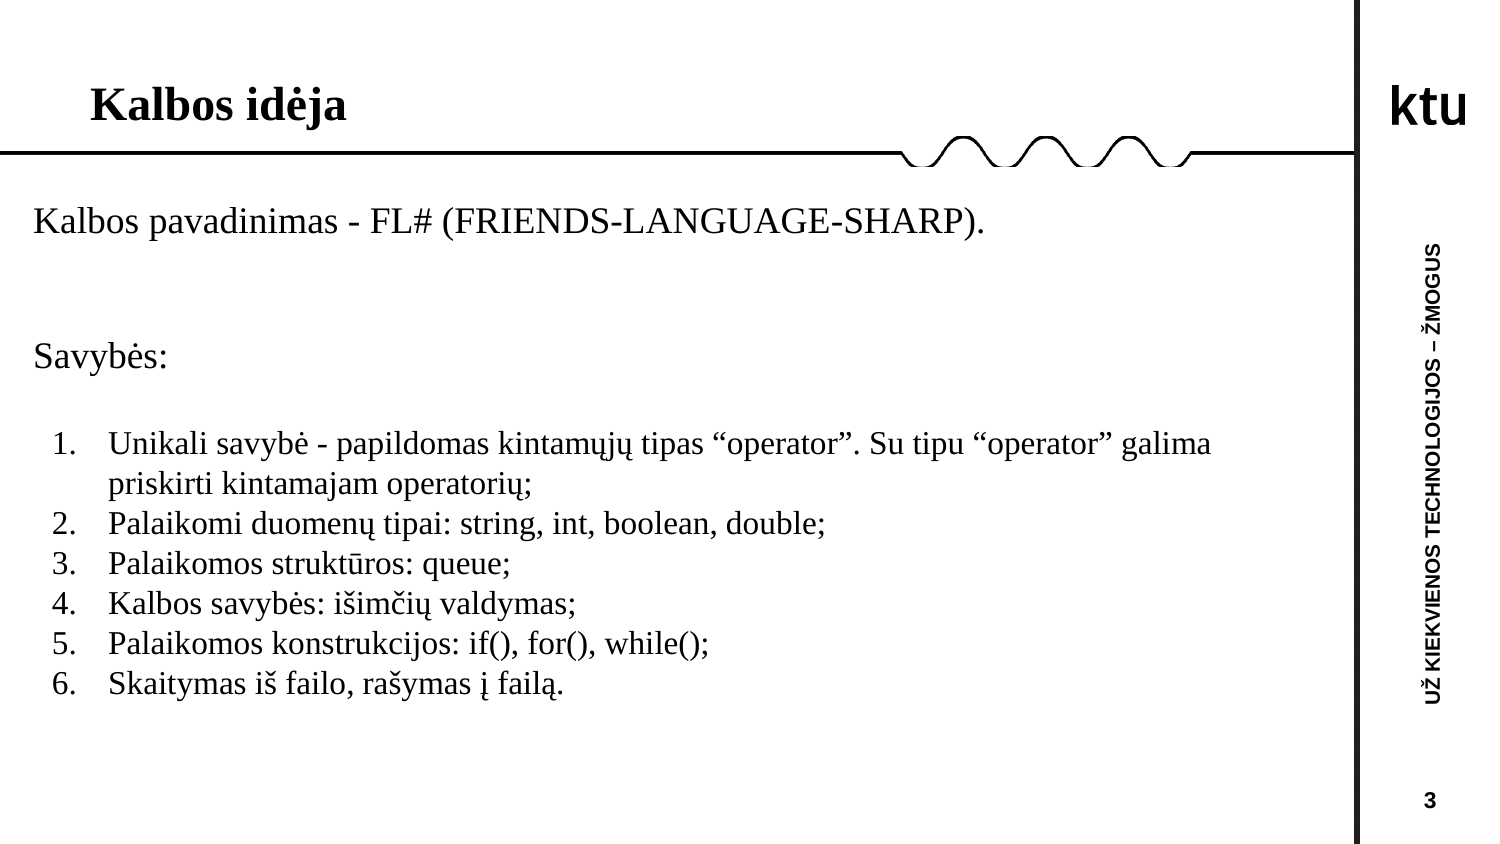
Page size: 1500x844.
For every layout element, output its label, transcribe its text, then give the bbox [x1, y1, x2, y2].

picture [1391, 85, 1465, 126]
picture [0, 0, 1360, 844]
text_box Kalbos idėja [78, 73, 1298, 134]
text_box UŽ KIEKVIENOS TECHNOLOGIJOS – ŽMOGUS [1363, 175, 1500, 717]
text_box 3 [1373, 773, 1487, 819]
text_box Kalbos pavadinimas - FL# (FRIENDS-LANGUAGE-SHARP). Savybės: Unikali savybė - papildomas kintamųjų tipas “operator”. Su tipu “operator” galima priskirti kintamajam operatorių; Palaikomi duomenų tipai: string, int, boolean, double; Palaikomos struktūros: queue; Kalbos savybės: išimčių valdymas; Palaikomos konstrukcijos: if(), for(), while(); Skaitymas iš failo, rašymas į failą. [18, 190, 1341, 821]
